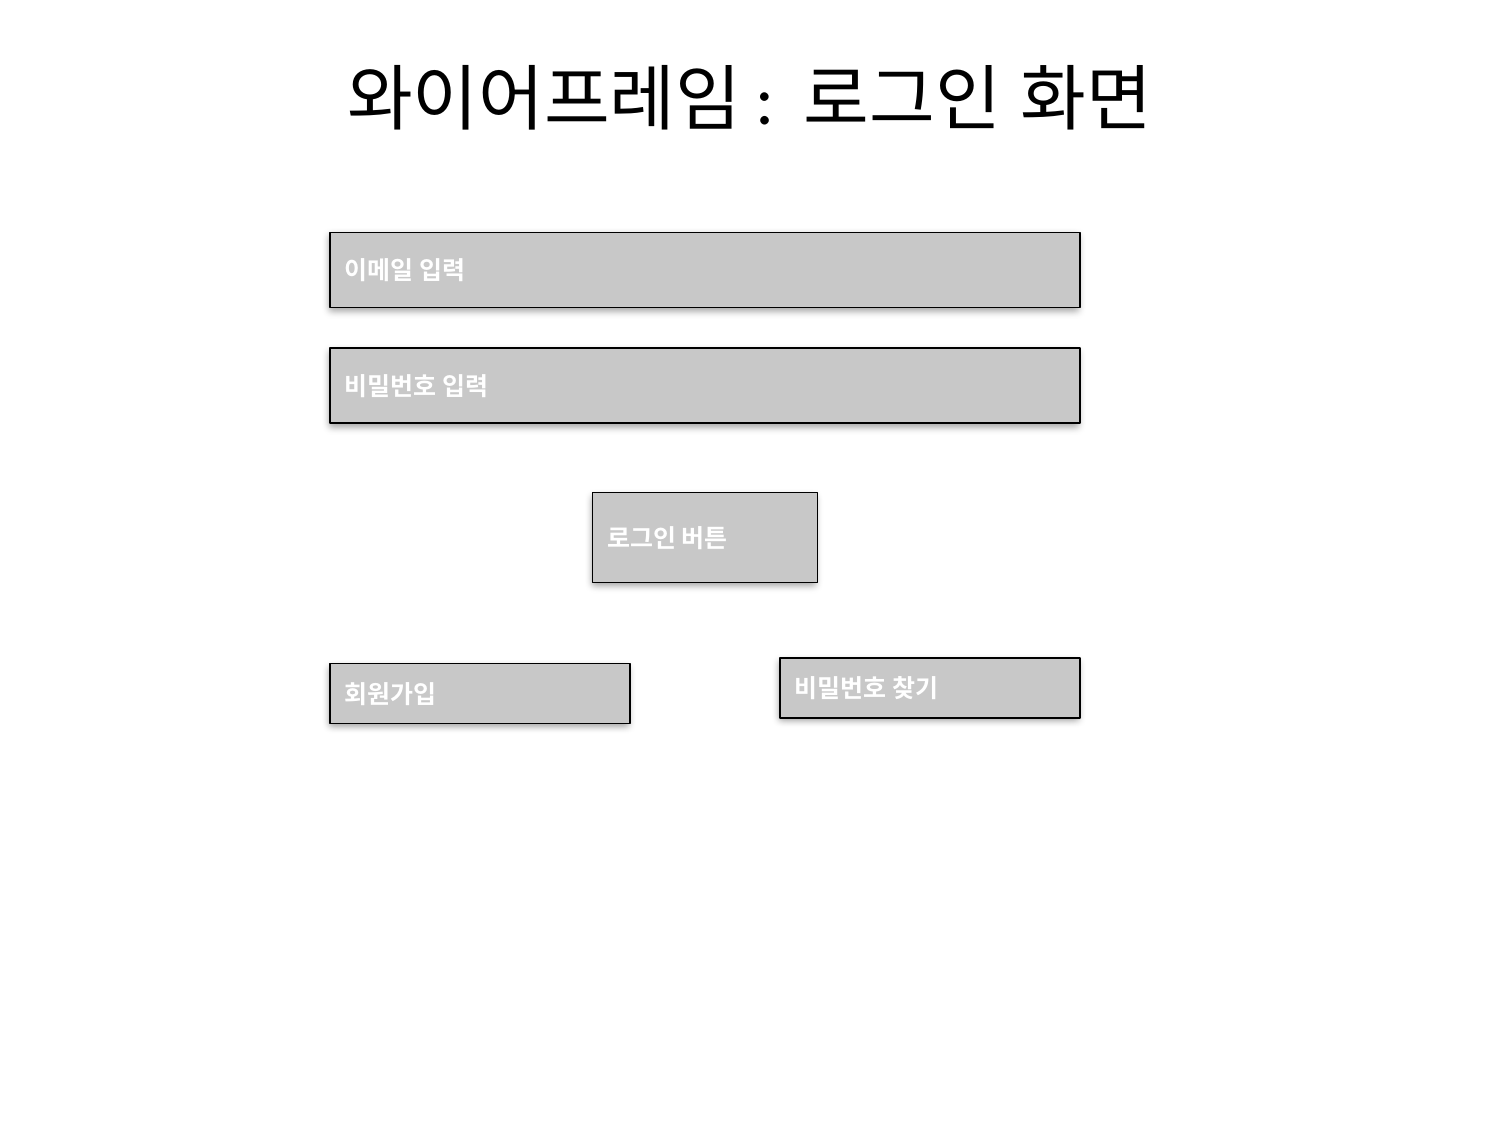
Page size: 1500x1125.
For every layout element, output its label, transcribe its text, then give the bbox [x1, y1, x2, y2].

title 와이어프레임: 로그인 화면 [75, 45, 1425, 233]
text_box 이메일 입력 [329, 232, 1081, 308]
text_box 회원가입 [329, 663, 631, 724]
text_box 로그인 버튼 [592, 492, 818, 583]
text_box 비밀번호 찾기 [779, 657, 1081, 719]
text_box 비밀번호 입력 [329, 347, 1081, 424]
